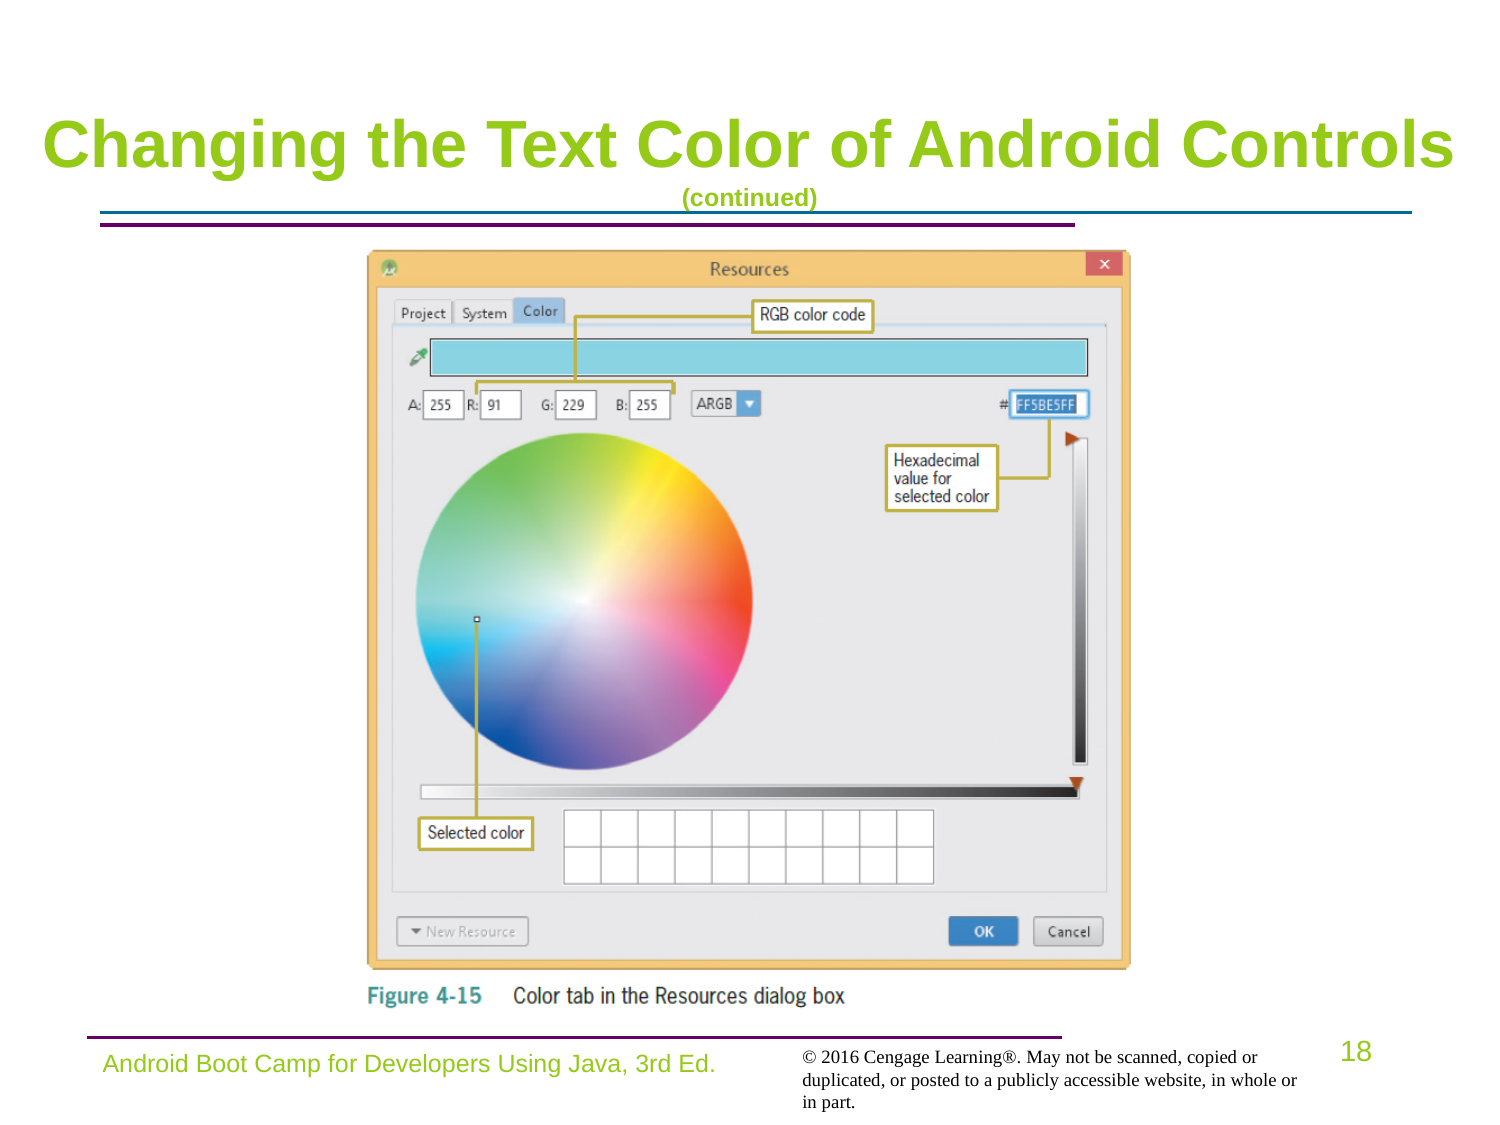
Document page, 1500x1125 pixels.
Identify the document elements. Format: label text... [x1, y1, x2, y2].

title Changing the Text Color of Android Controls (continued) [0, 62, 1500, 251]
picture [358, 233, 1142, 1026]
footer Android Boot Camp for Developers Using Java, 3rd Ed. [87, 1025, 988, 1100]
slide_number 18 [1074, 1025, 1388, 1100]
